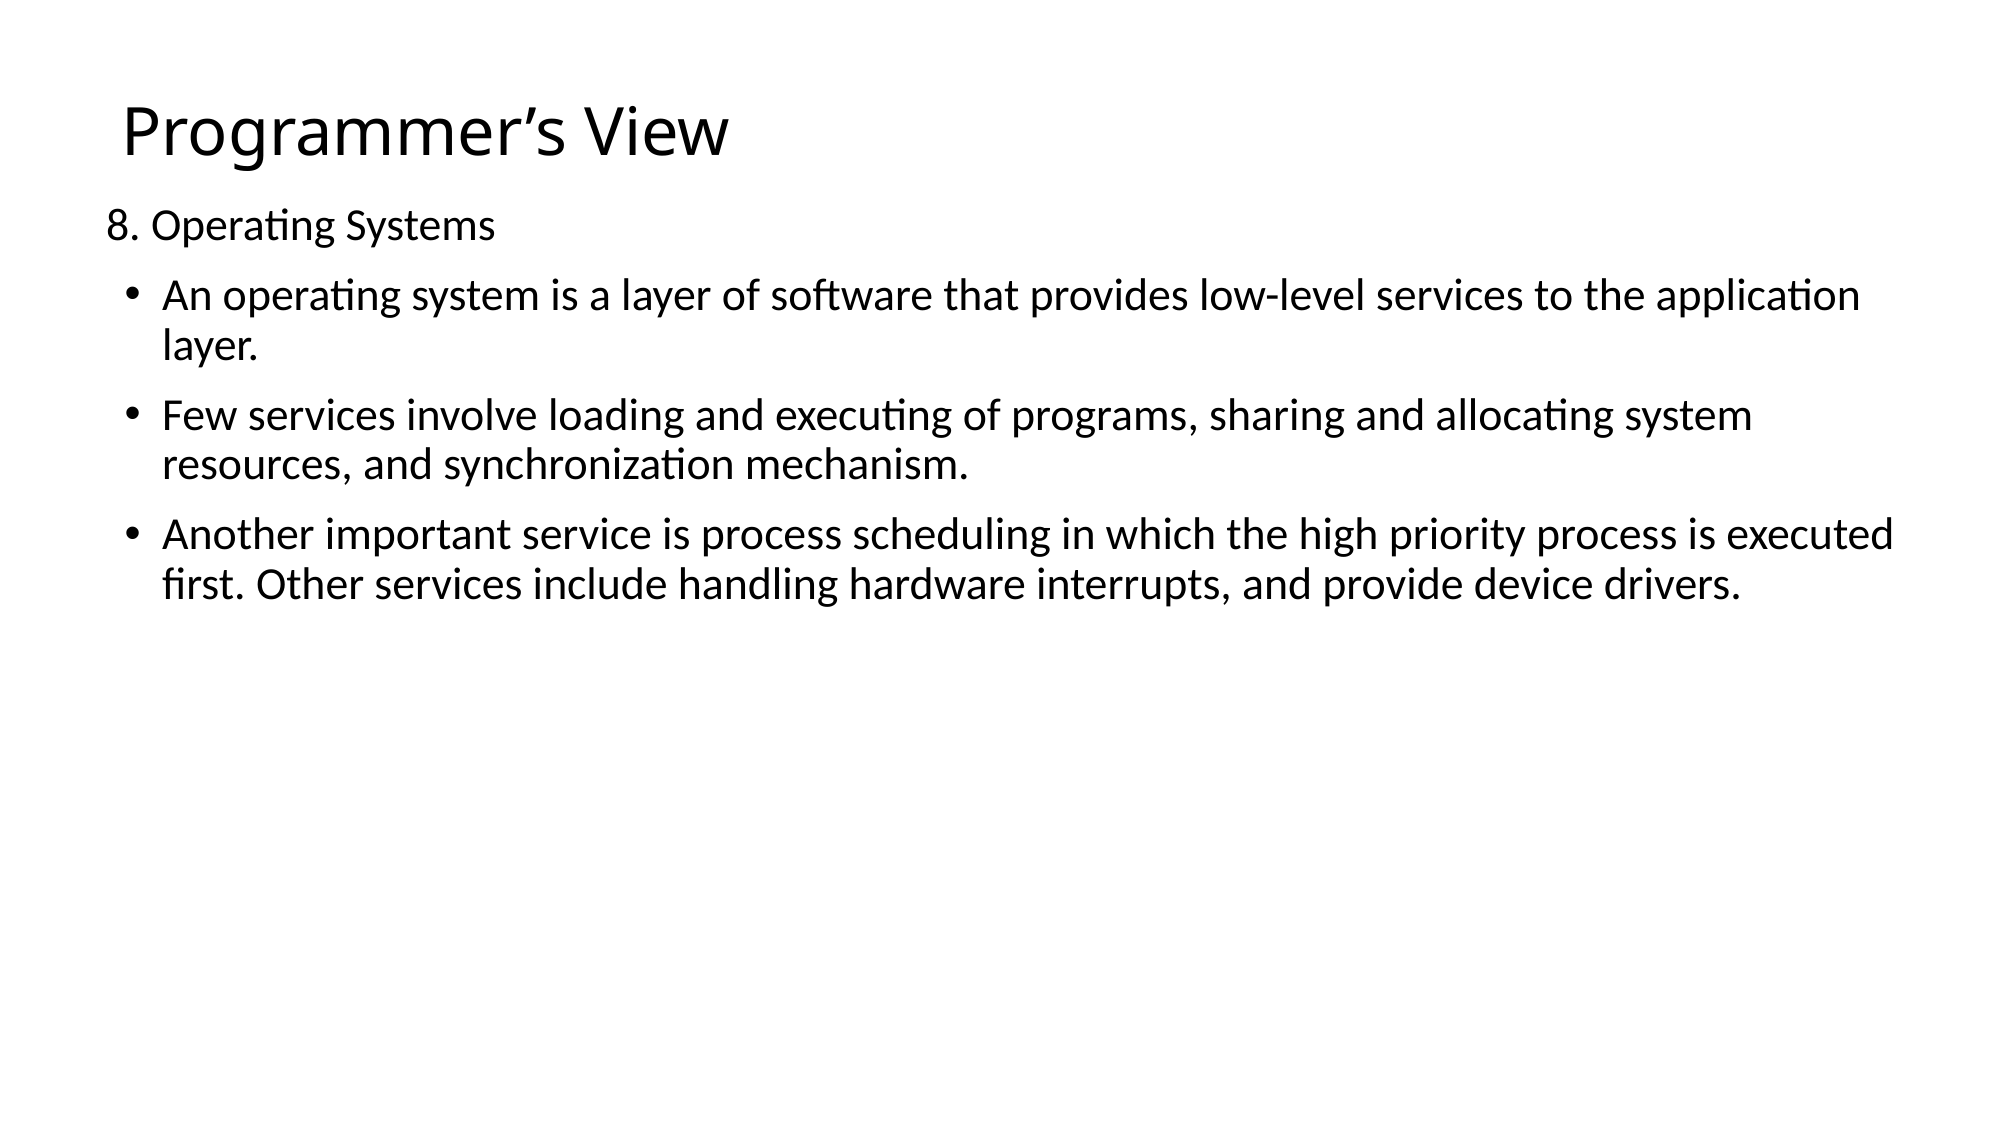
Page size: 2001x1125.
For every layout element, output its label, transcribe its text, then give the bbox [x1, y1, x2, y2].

list 8. Operating Systems An operating system is a layer of software that provides low-level services to the application layer. Few services involve loading and executing of programs, sharing and allocating system resources, and synchronization mechanism. Another important service is process scheduling in which the high priority process is executed first. Other services include handling hardware interrupts, and provide device drivers. [81, 193, 1919, 1098]
title Programmer’s View [106, 74, 1726, 193]
